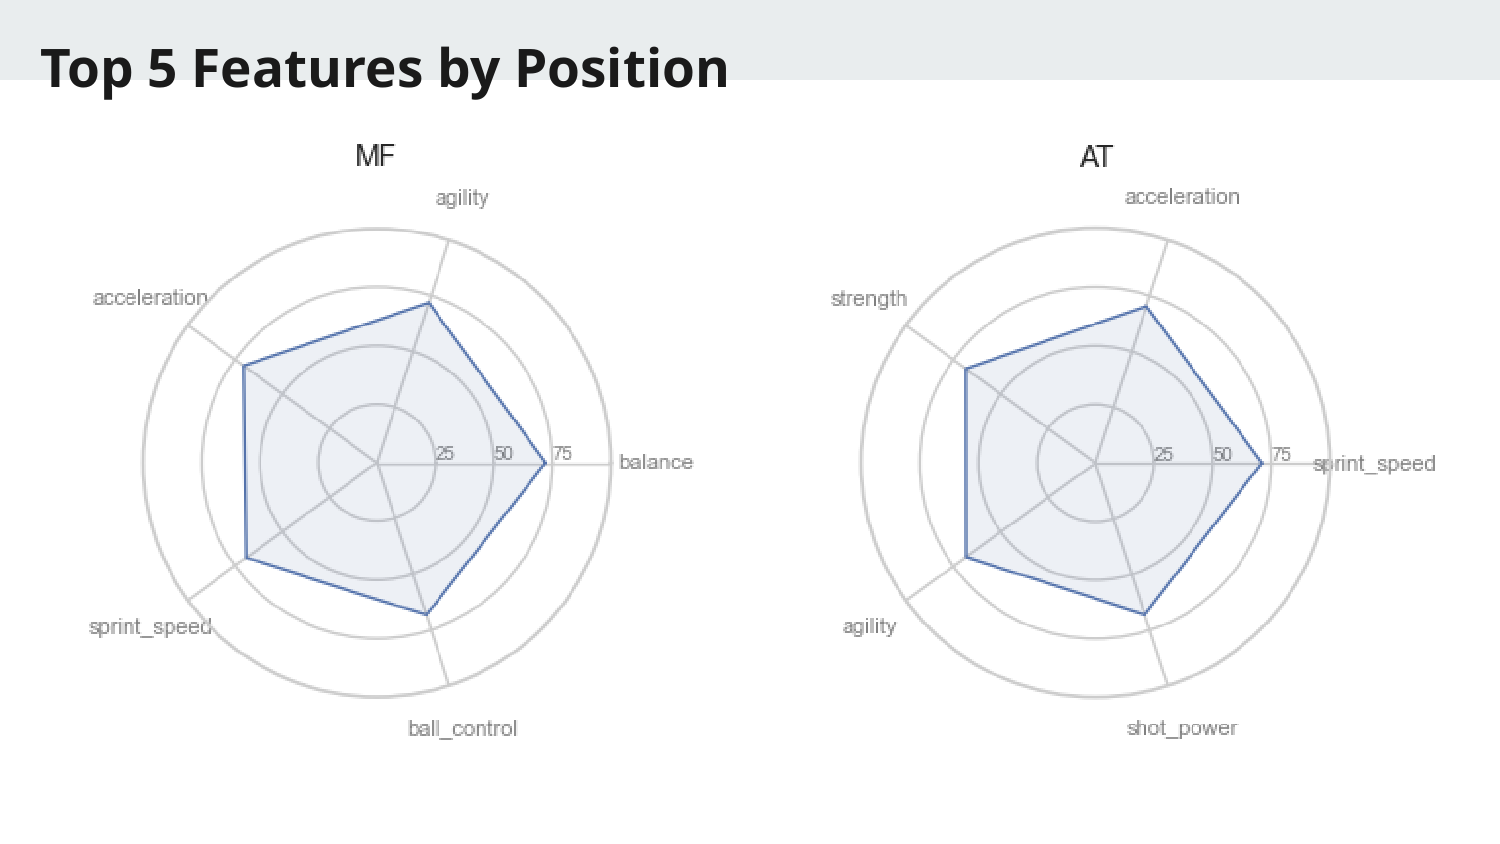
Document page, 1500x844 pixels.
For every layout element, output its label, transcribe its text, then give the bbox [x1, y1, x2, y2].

title Top 5 Features by Position [25, 19, 1423, 114]
picture [801, 134, 1438, 774]
picture [82, 138, 705, 747]
